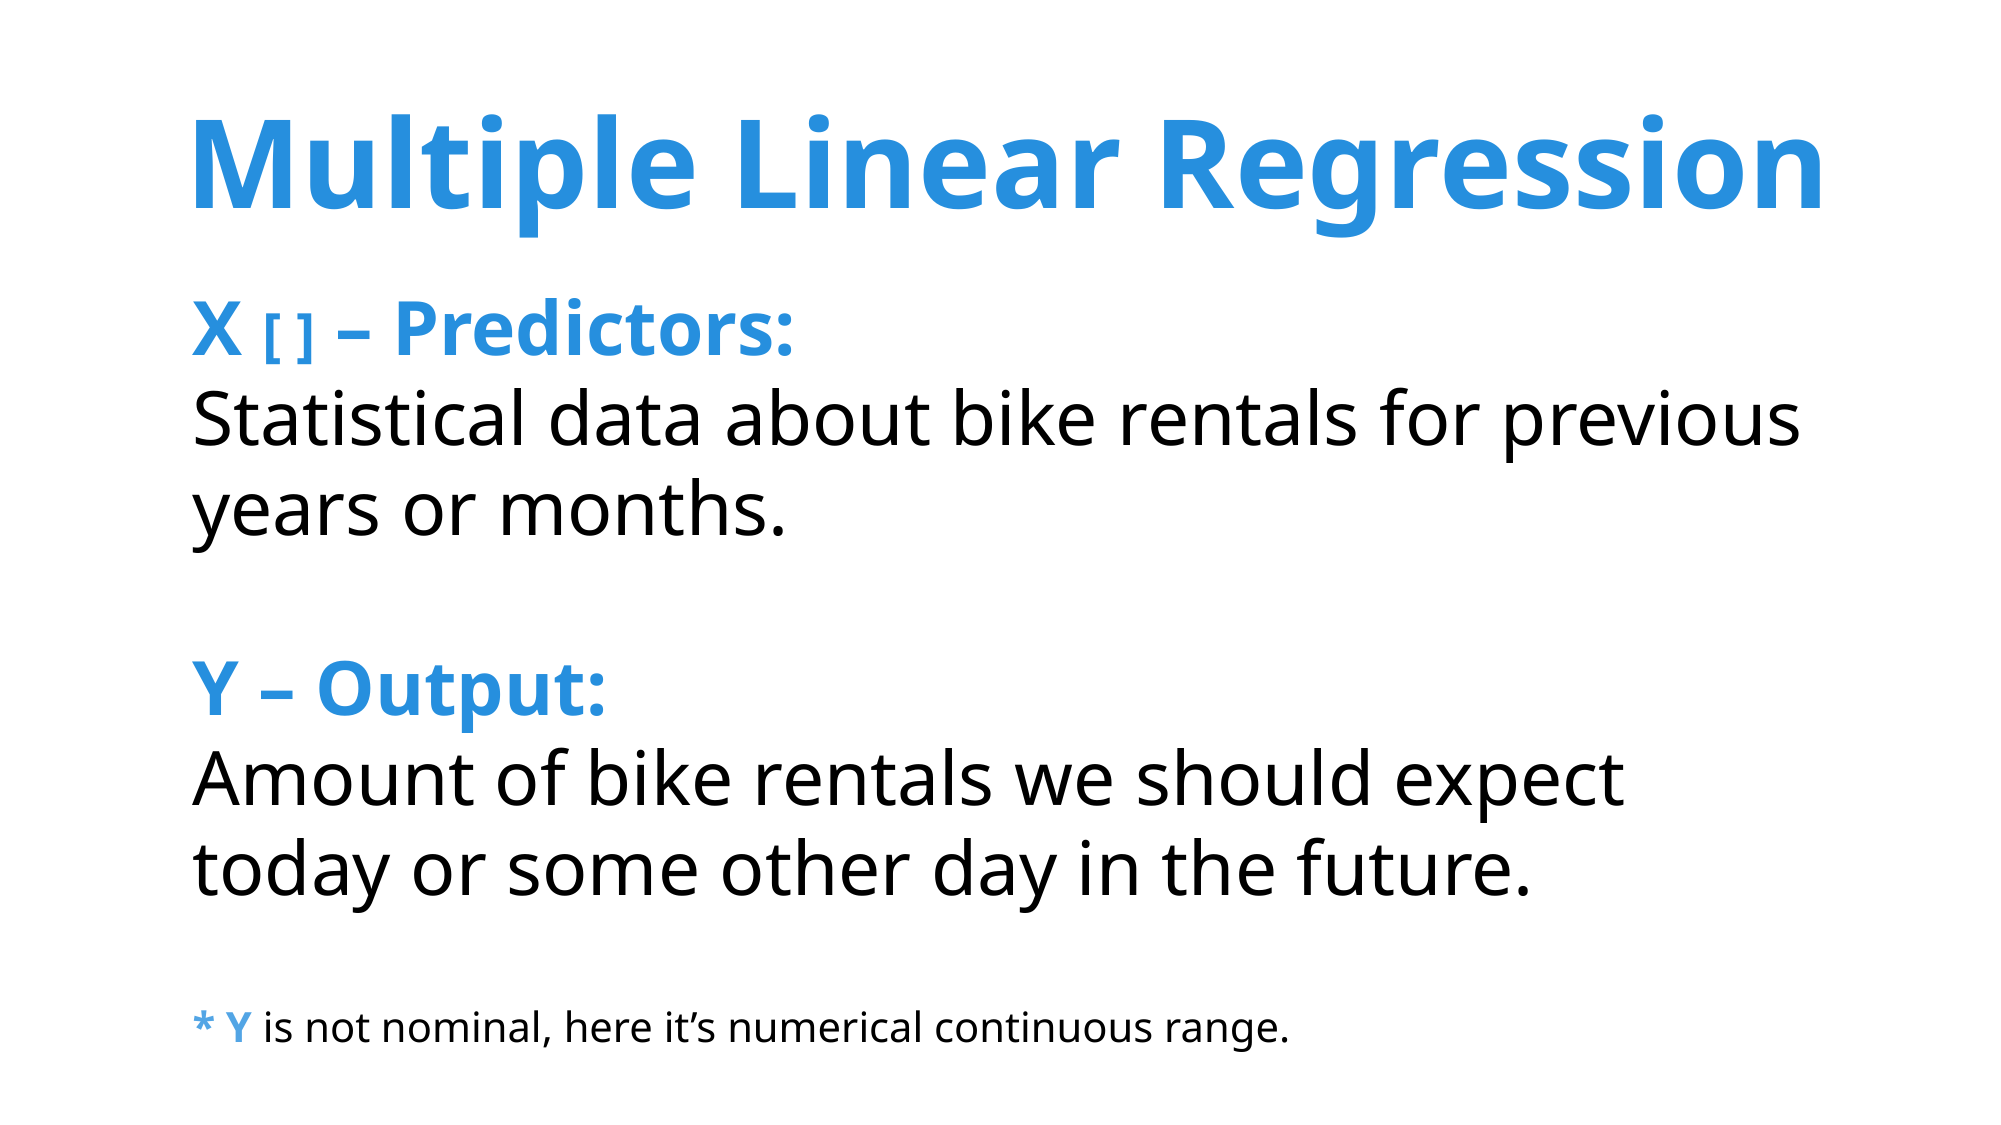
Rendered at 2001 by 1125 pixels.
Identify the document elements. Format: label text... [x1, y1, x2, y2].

text_box X [ ] – Predictors: Statistical data about bike rentals for previous years or months. Y – Output: Amount of bike rentals we should expect today or some other day in the future. * Y is not nominal, here it’s numerical continuous range. [177, 273, 1845, 1058]
title Multiple Linear Regression [161, 59, 1854, 278]
